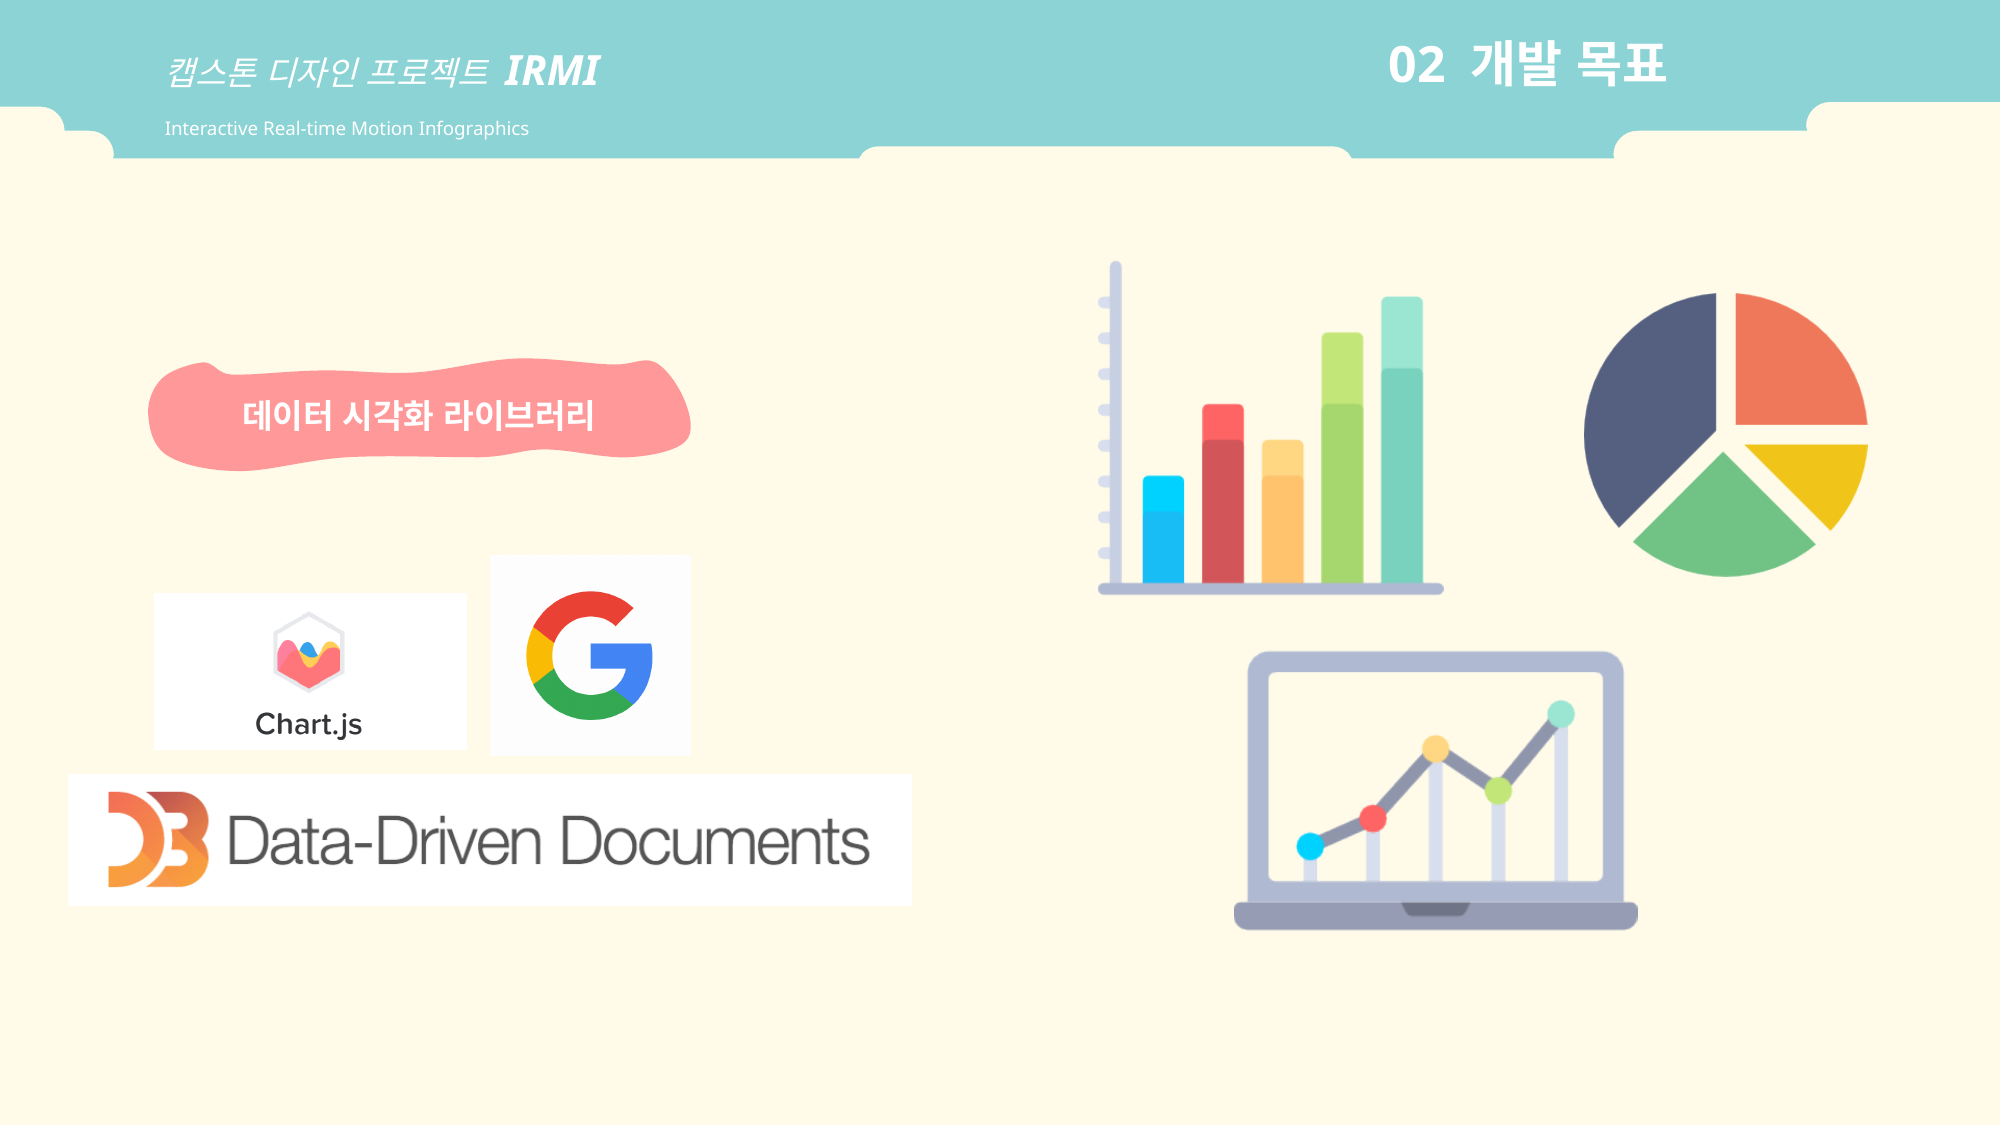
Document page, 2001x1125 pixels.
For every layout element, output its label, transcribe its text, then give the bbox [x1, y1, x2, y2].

picture [68, 774, 912, 906]
picture [1584, 293, 1868, 577]
text_box 데이터 시각화 라이브러리 [147, 357, 692, 473]
picture [1098, 255, 1638, 993]
picture [154, 593, 467, 750]
picture [490, 555, 691, 756]
text_box 캡스톤 디자인 프로젝트 IRMI Interactive Real-time Motion Infographics [0, 0, 2000, 160]
text_box 02 개발 목표 [1373, 25, 1902, 101]
